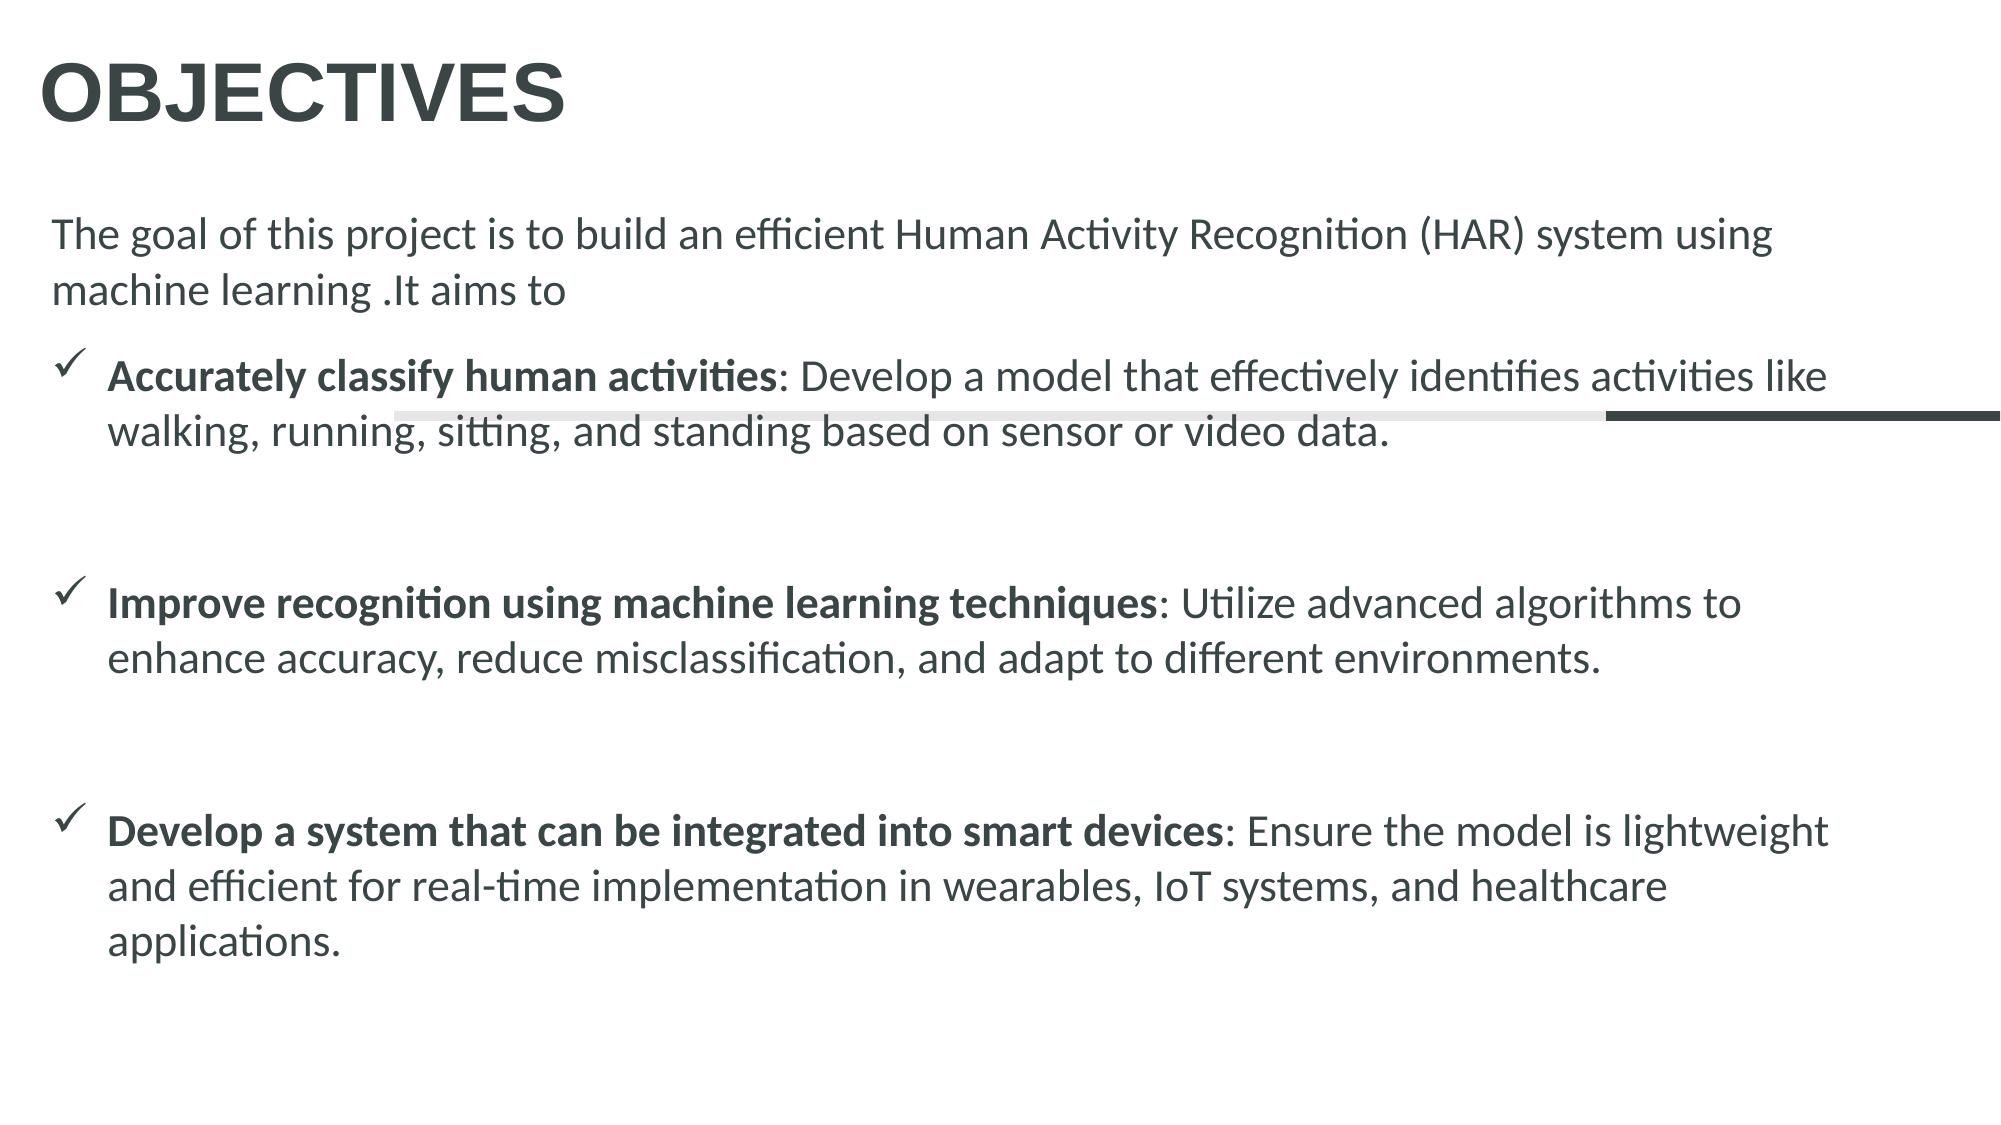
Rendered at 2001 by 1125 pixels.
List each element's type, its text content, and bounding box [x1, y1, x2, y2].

title OBJECTIVES [24, 49, 1607, 170]
list The goal of this project is to build an efficient Human Activity Recognition (HAR) system using machine learning .It aims to Accurately classify human activities: Develop a model that effectively identifies activities like walking, running, sitting, and standing based on sensor or video data. Improve recognition using machine learning techniques: Utilize advanced algorithms to enhance accuracy, reduce misclassification, and adapt to different environments. Develop a system that can be integrated into smart devices: Ensure the model is lightweight and efficient for real-time implementation in wearables, IoT systems, and healthcare applications. [36, 196, 1919, 1063]
